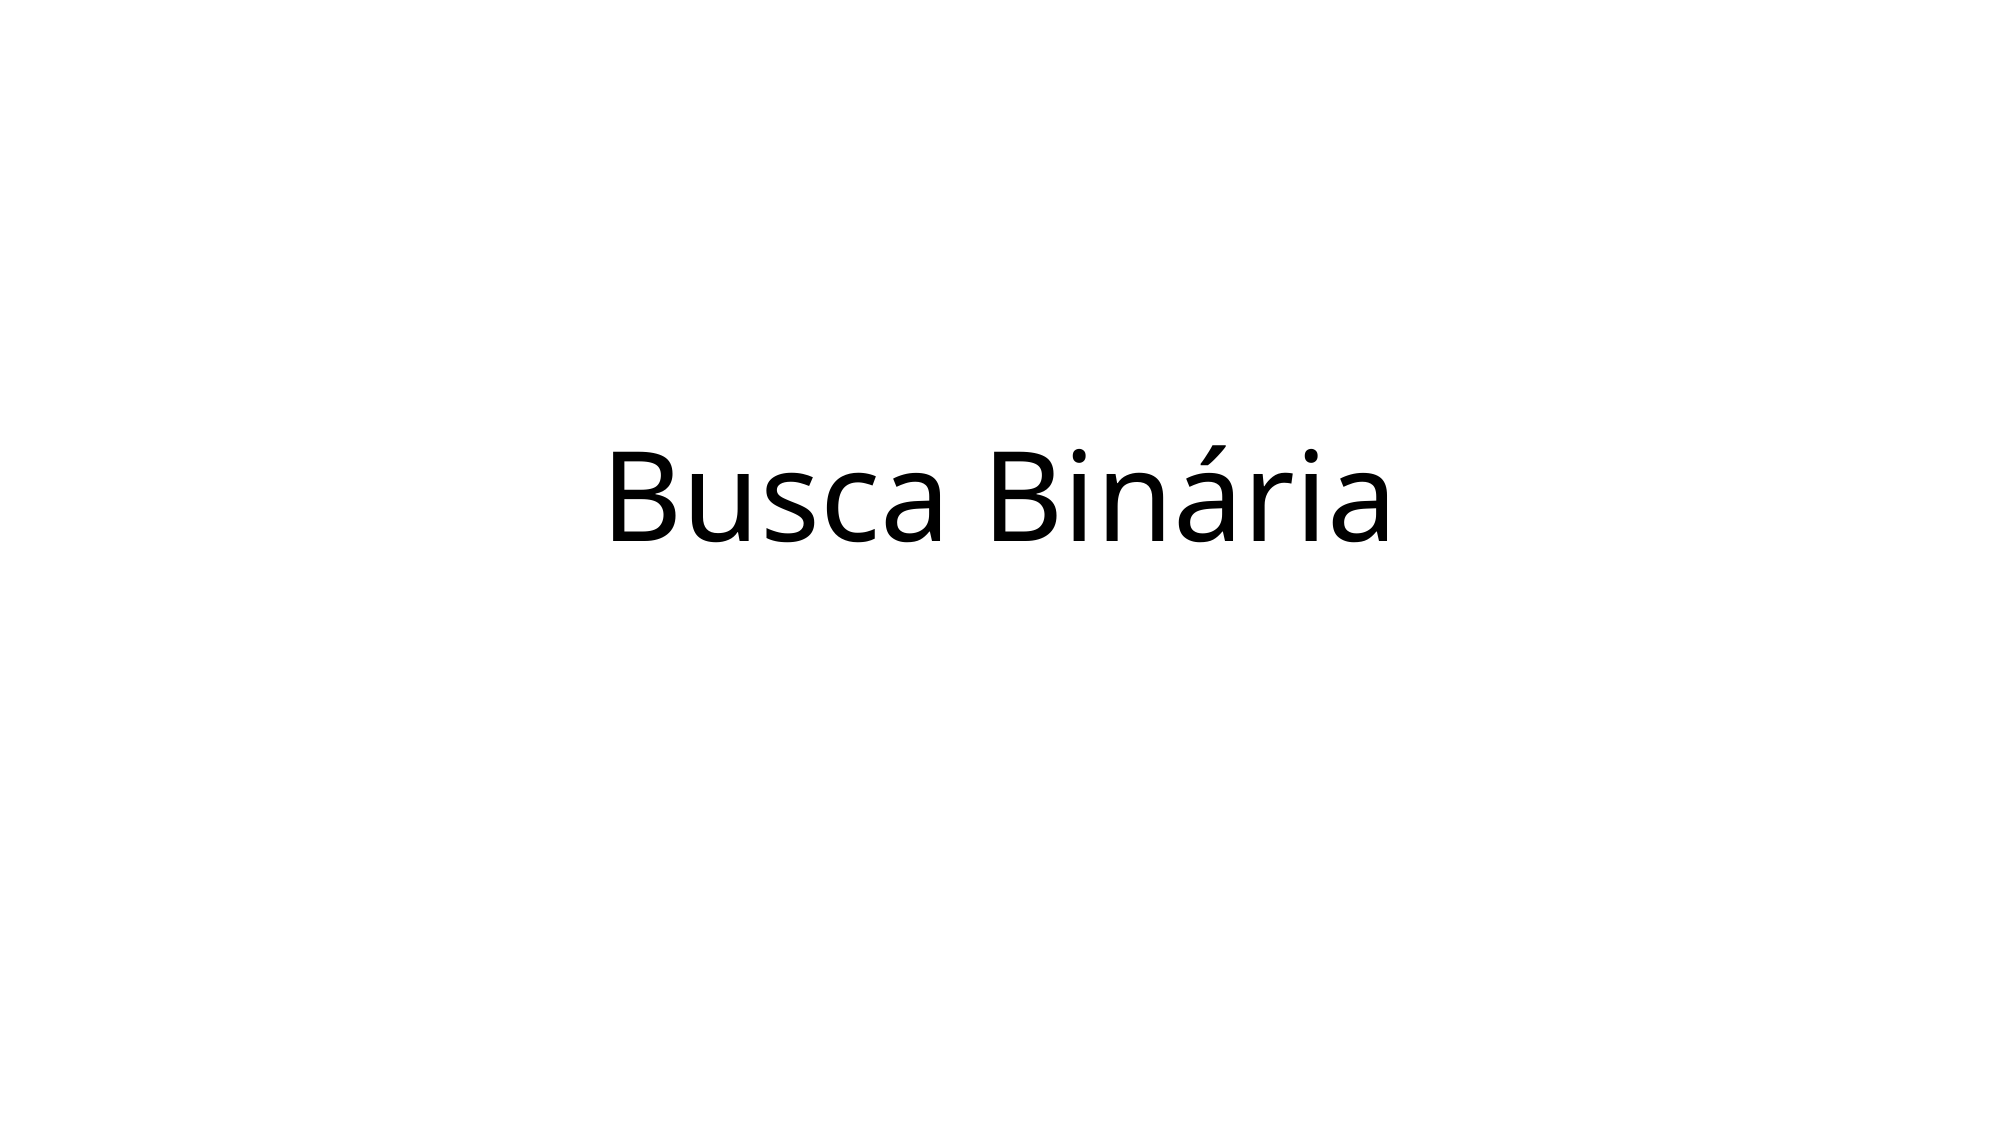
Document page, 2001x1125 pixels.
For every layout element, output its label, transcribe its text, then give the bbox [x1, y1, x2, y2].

title Busca Binária [249, 184, 1750, 576]
